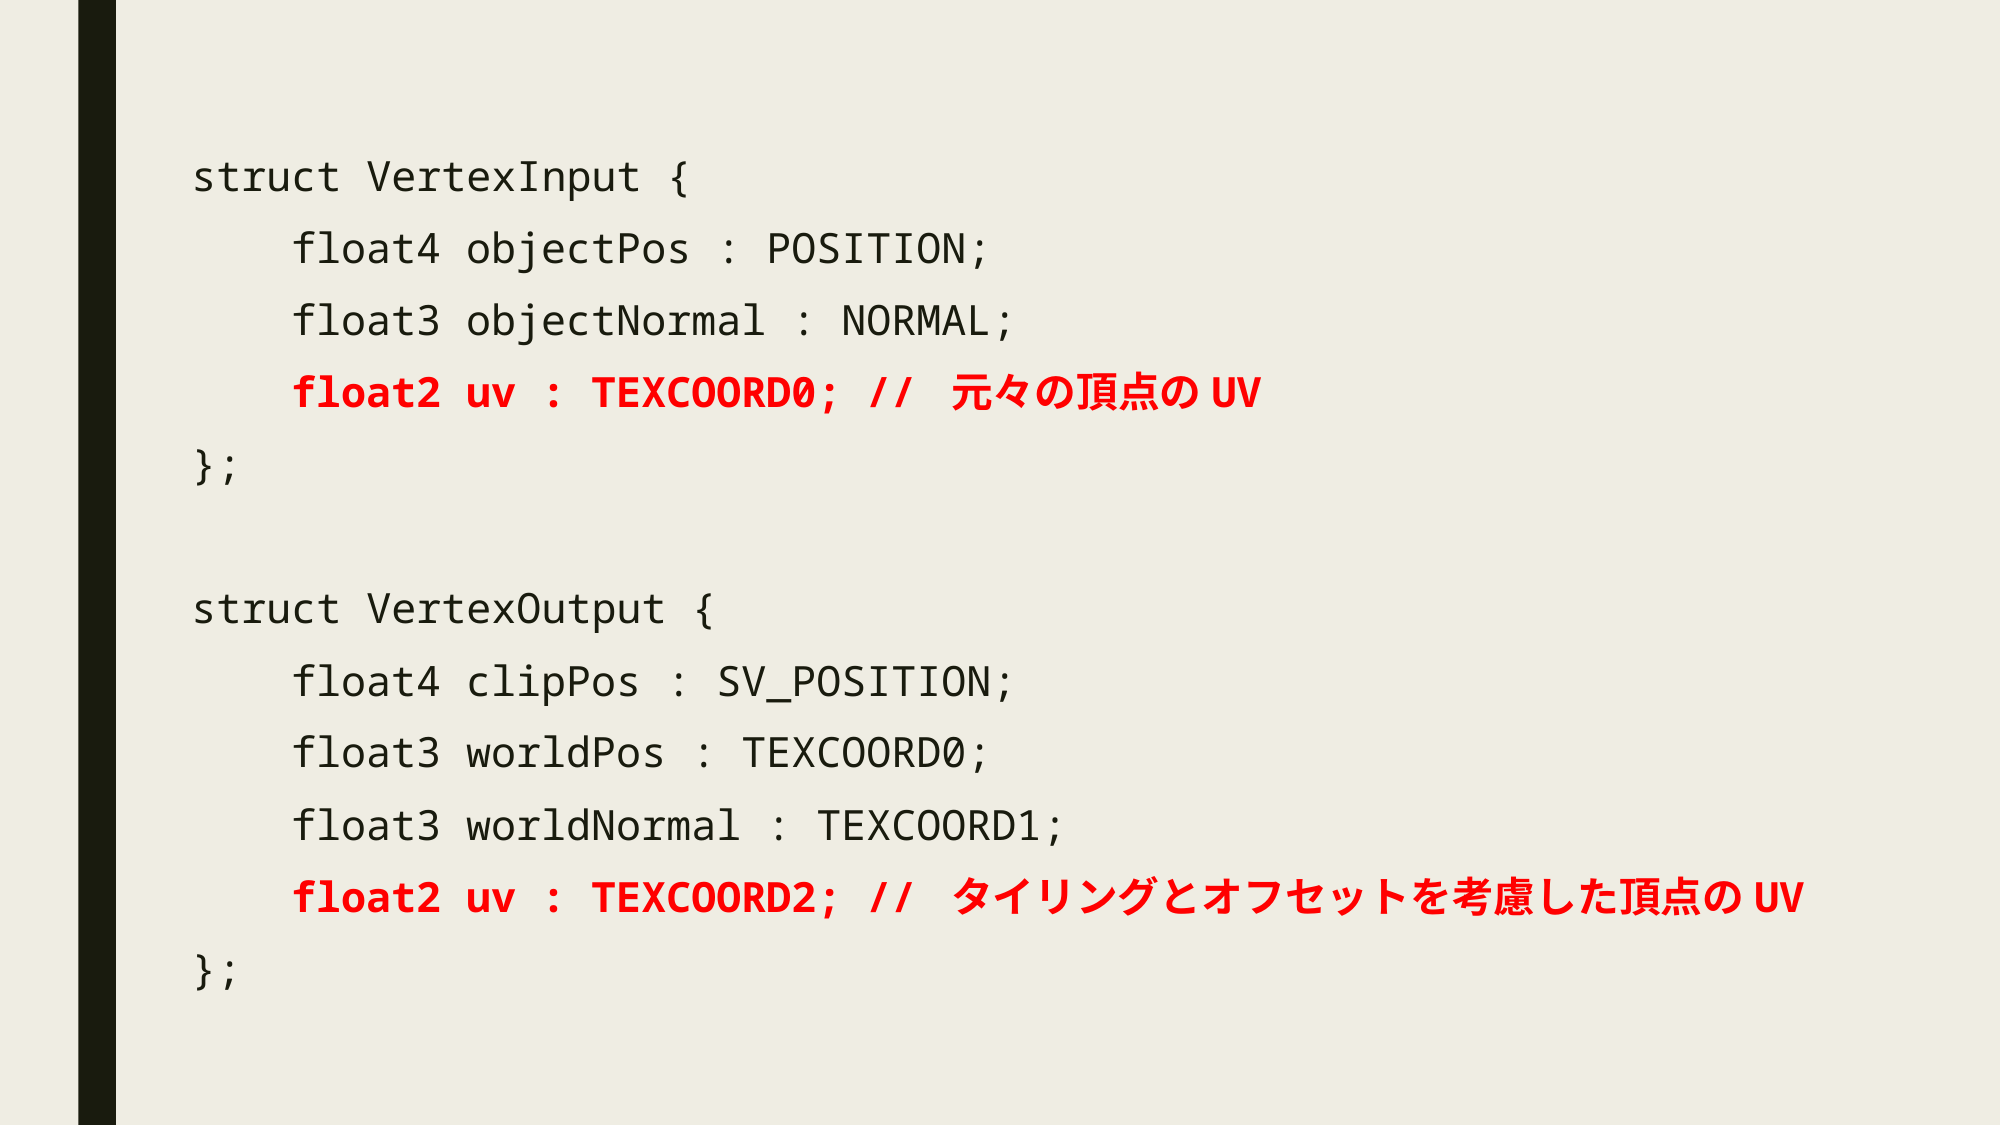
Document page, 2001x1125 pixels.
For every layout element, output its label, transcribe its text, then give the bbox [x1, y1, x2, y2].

list struct VertexInput { float4 objectPos : POSITION; float3 objectNormal : NORMAL; float2 uv : TEXCOORD0; // 元々の頂点のUV }; struct VertexOutput { float4 clipPos : SV_POSITION; float3 worldPos : TEXCOORD0; float3 worldNormal : TEXCOORD1; float2 uv : TEXCOORD2; // タイリングとオフセットを考慮した頂点のUV }; [176, 146, 1905, 1062]
